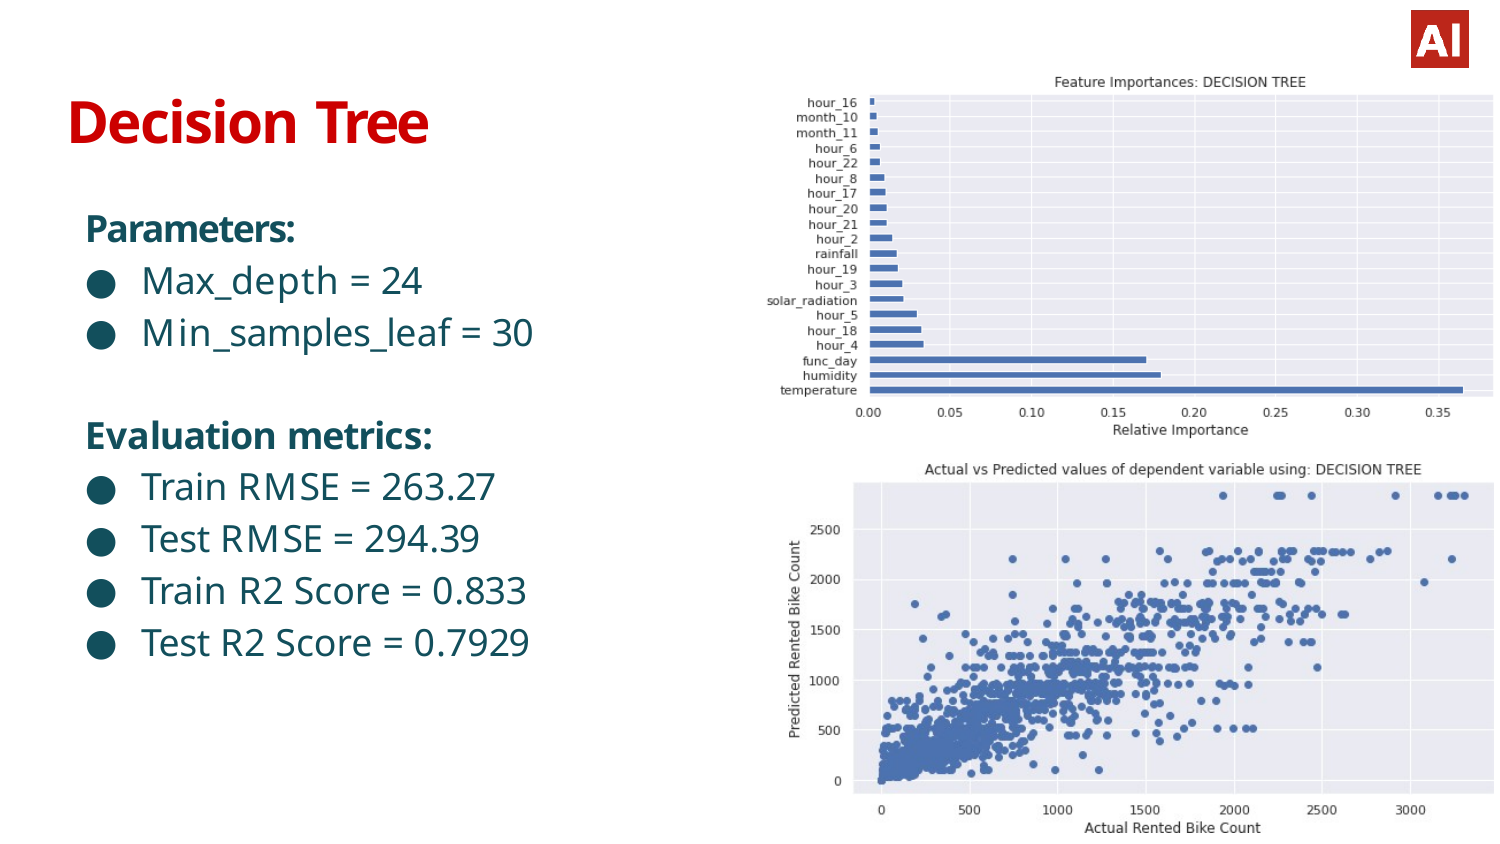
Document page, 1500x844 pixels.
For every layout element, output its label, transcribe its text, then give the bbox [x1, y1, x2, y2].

picture [788, 463, 1494, 833]
text_box Parameters: Max_depth = 24 Min_samples_leaf = 30 Evaluation metrics: Train RMSE = 263.27 Test RMSE = 294.39 Train R2 Score = 0.833 Test R2 Score = 0.7929 [82, 196, 565, 664]
title Decision Tree [64, 83, 484, 227]
picture [758, 10, 1500, 447]
